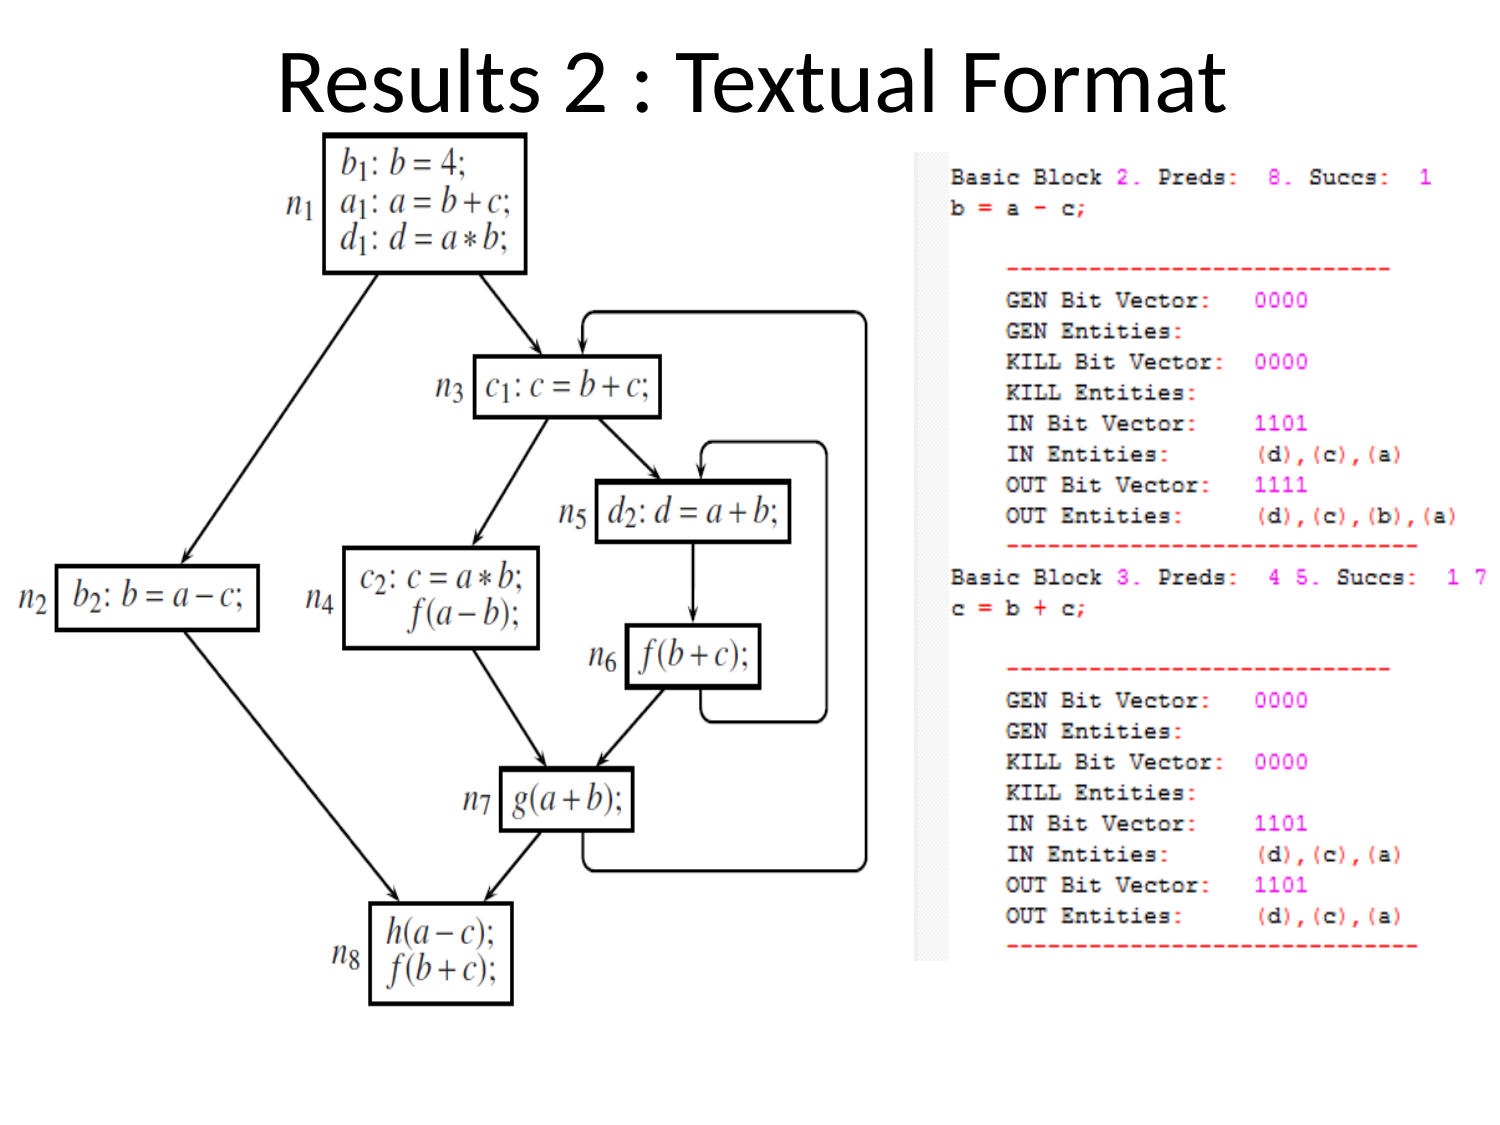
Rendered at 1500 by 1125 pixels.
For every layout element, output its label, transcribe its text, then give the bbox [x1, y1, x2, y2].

text_box Results 2 : Textual Format [81, 35, 1425, 117]
picture [913, 152, 1500, 962]
picture [0, 128, 891, 1020]
